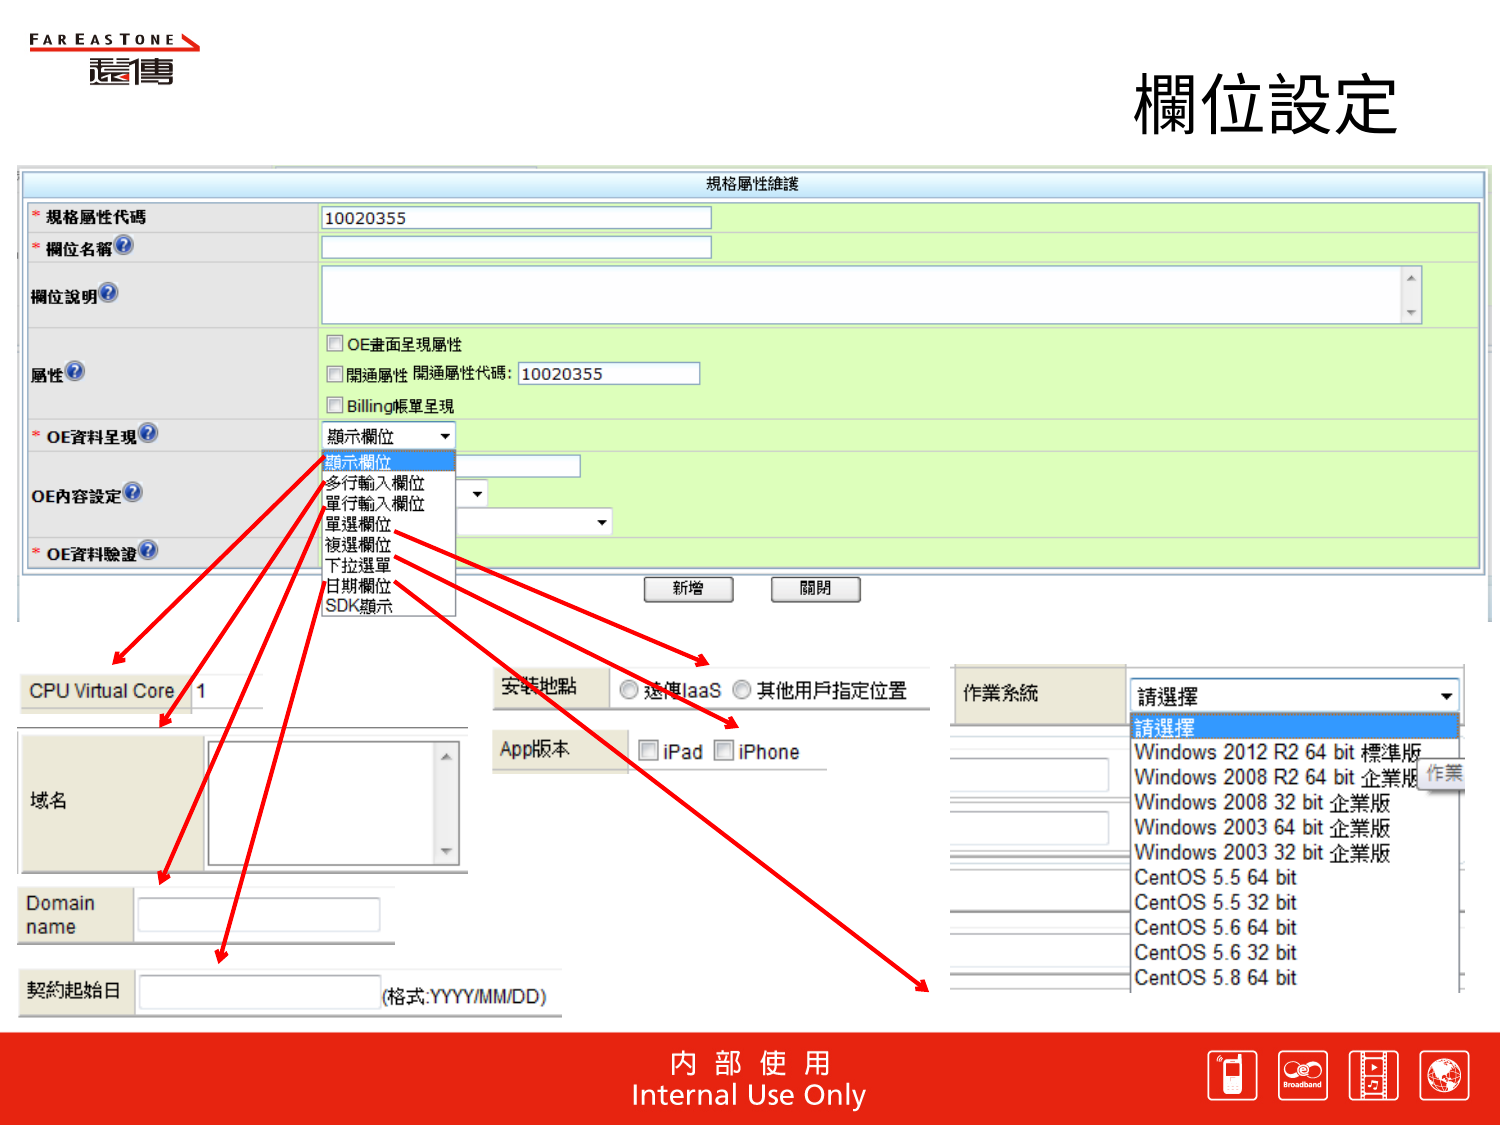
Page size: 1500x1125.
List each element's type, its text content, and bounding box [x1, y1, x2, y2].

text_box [159, 480, 325, 505]
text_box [393, 530, 710, 555]
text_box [393, 555, 740, 580]
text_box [393, 580, 930, 993]
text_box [218, 580, 325, 965]
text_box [159, 505, 325, 886]
picture [0, 0, 1500, 1125]
text_box 欄位設定 [113, 55, 1415, 164]
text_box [111, 455, 325, 666]
